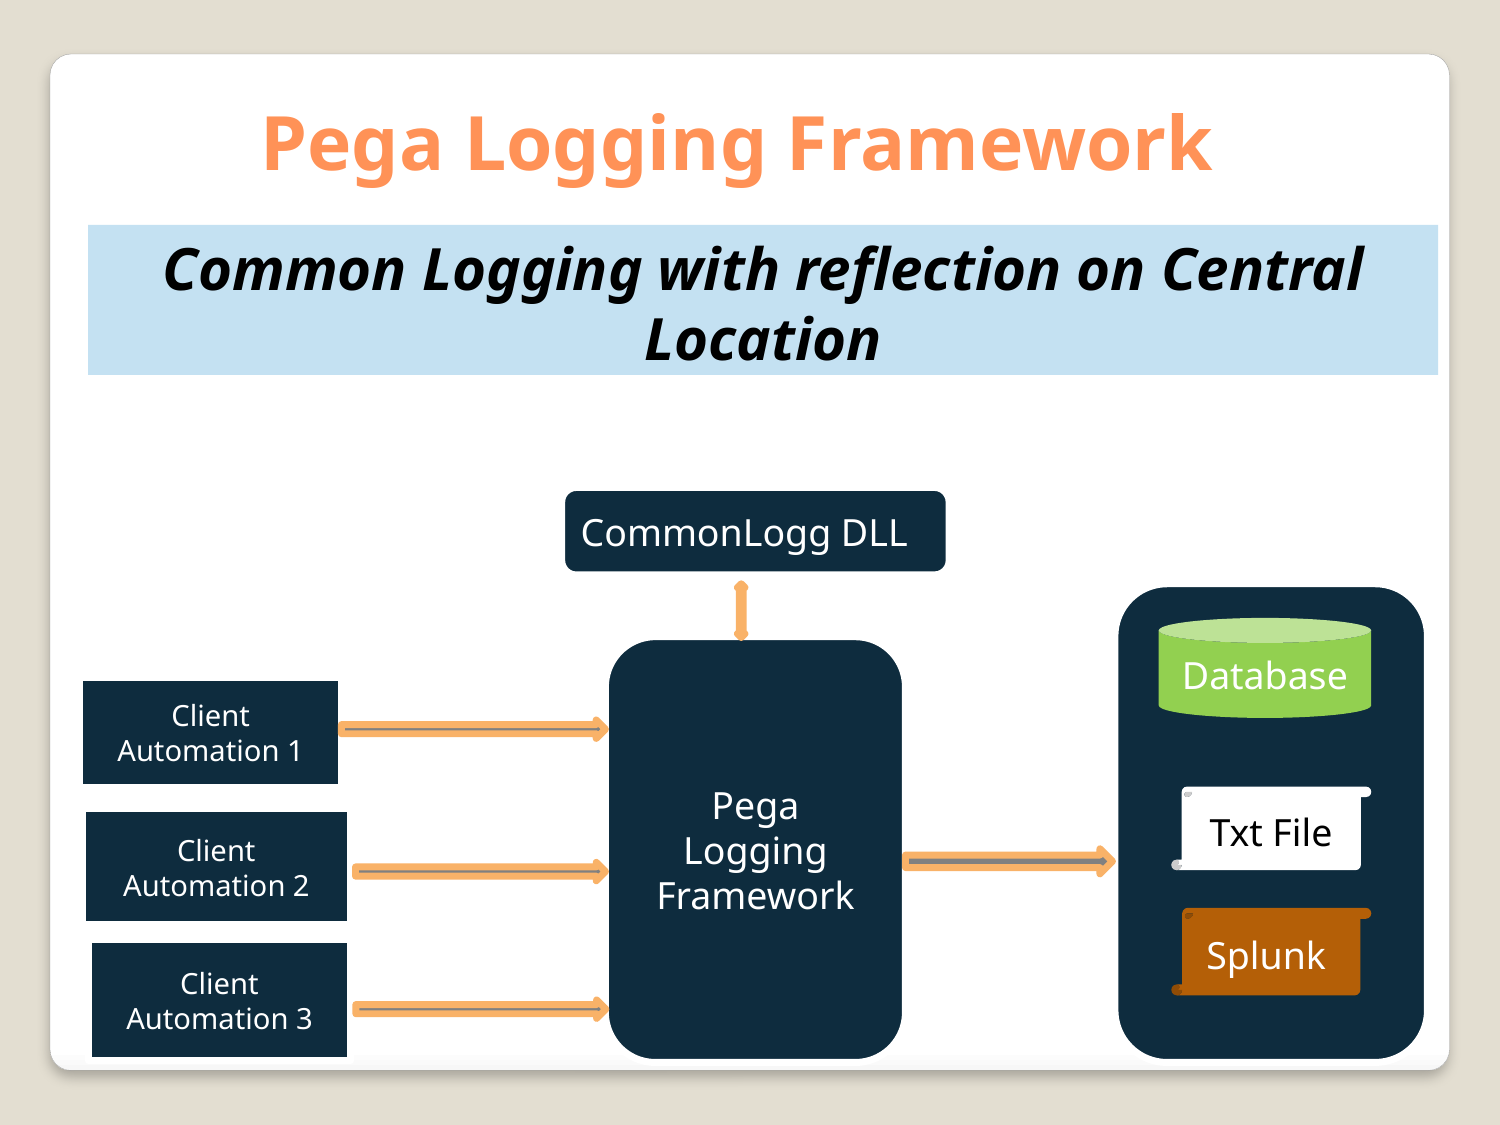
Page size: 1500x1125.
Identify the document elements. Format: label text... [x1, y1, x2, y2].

text_box [902, 845, 1116, 878]
text_box Common Logging with reflection on Central Location [88, 224, 1439, 375]
text_box Client Automation 1 [76, 674, 345, 791]
text_box [337, 716, 609, 742]
text_box Txt File [1167, 783, 1375, 874]
text_box Splunk [1167, 904, 1375, 999]
text_box Pega Logging Framework [601, 633, 909, 1066]
text_box CommonLogg DLL [558, 483, 953, 579]
text_box Client Automation 3 [85, 936, 354, 1064]
text_box [1111, 580, 1431, 1066]
text_box Pega Logging Framework [99, 87, 1375, 213]
text_box [733, 580, 749, 641]
text_box [352, 996, 610, 1022]
text_box [352, 858, 609, 885]
text_box Database [1155, 614, 1375, 722]
text_box Client Automation 2 [79, 805, 354, 928]
